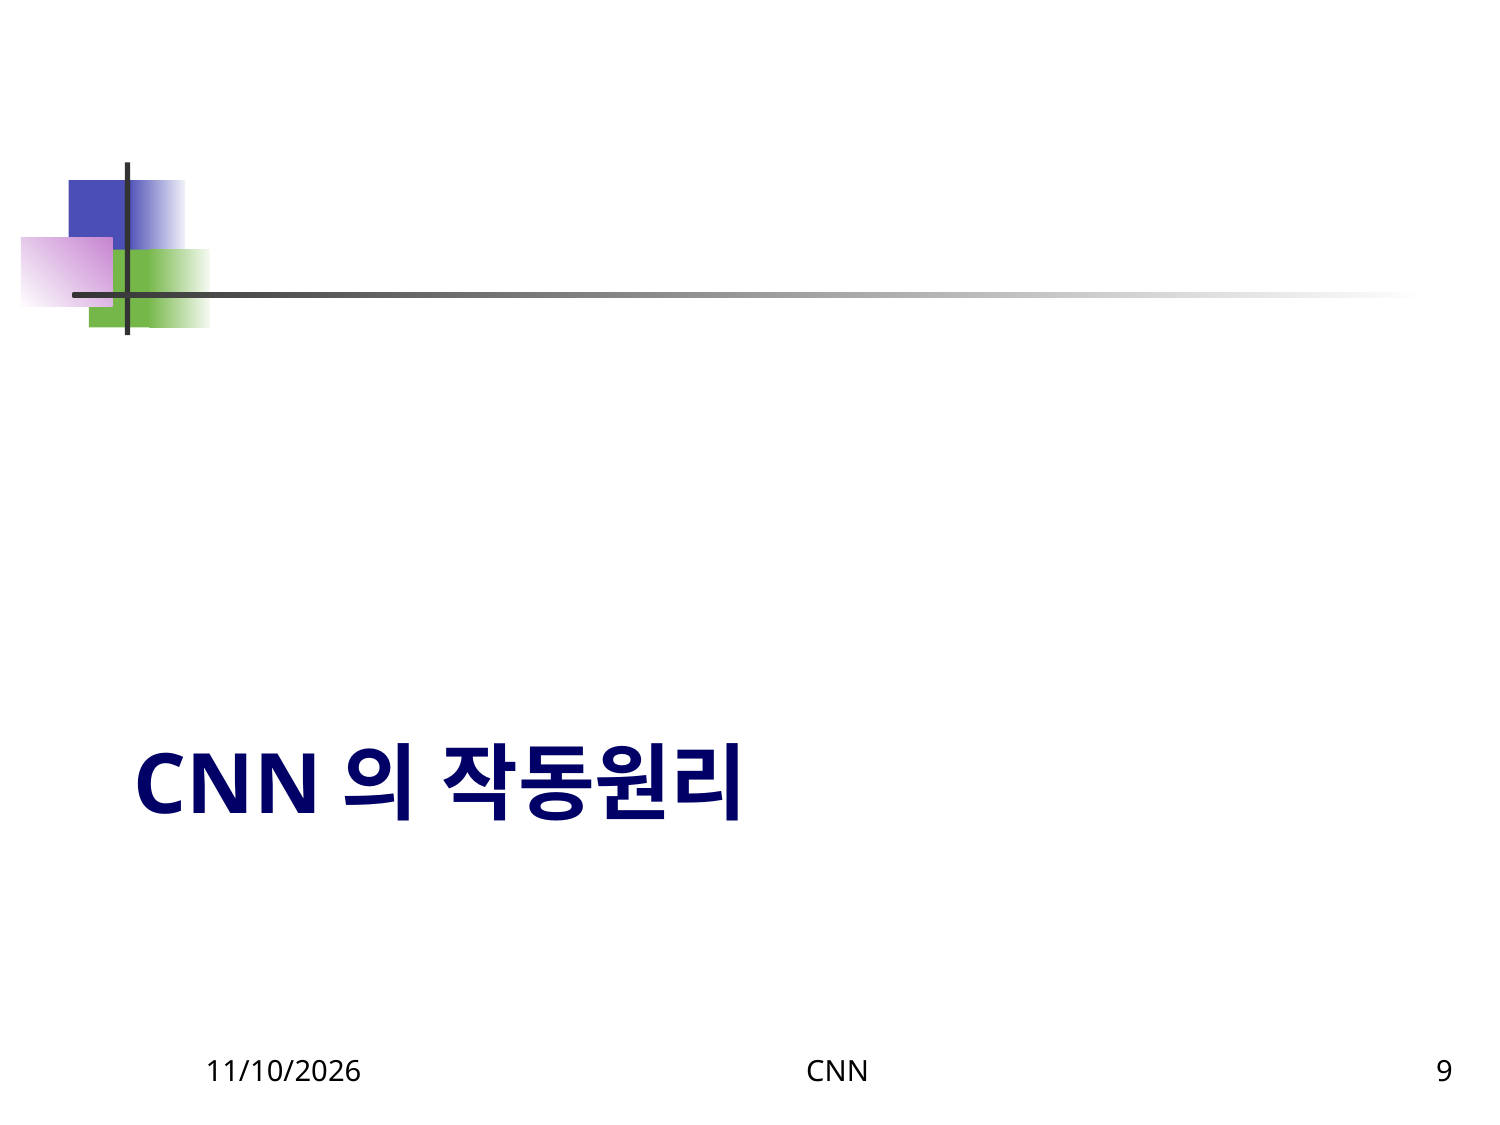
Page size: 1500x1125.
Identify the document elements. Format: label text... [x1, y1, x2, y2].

footer CNN [600, 1024, 1075, 1100]
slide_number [190, 1024, 504, 1100]
slide_number 9 [1155, 1024, 1468, 1100]
title CNN의 작동원리 [118, 722, 1394, 947]
